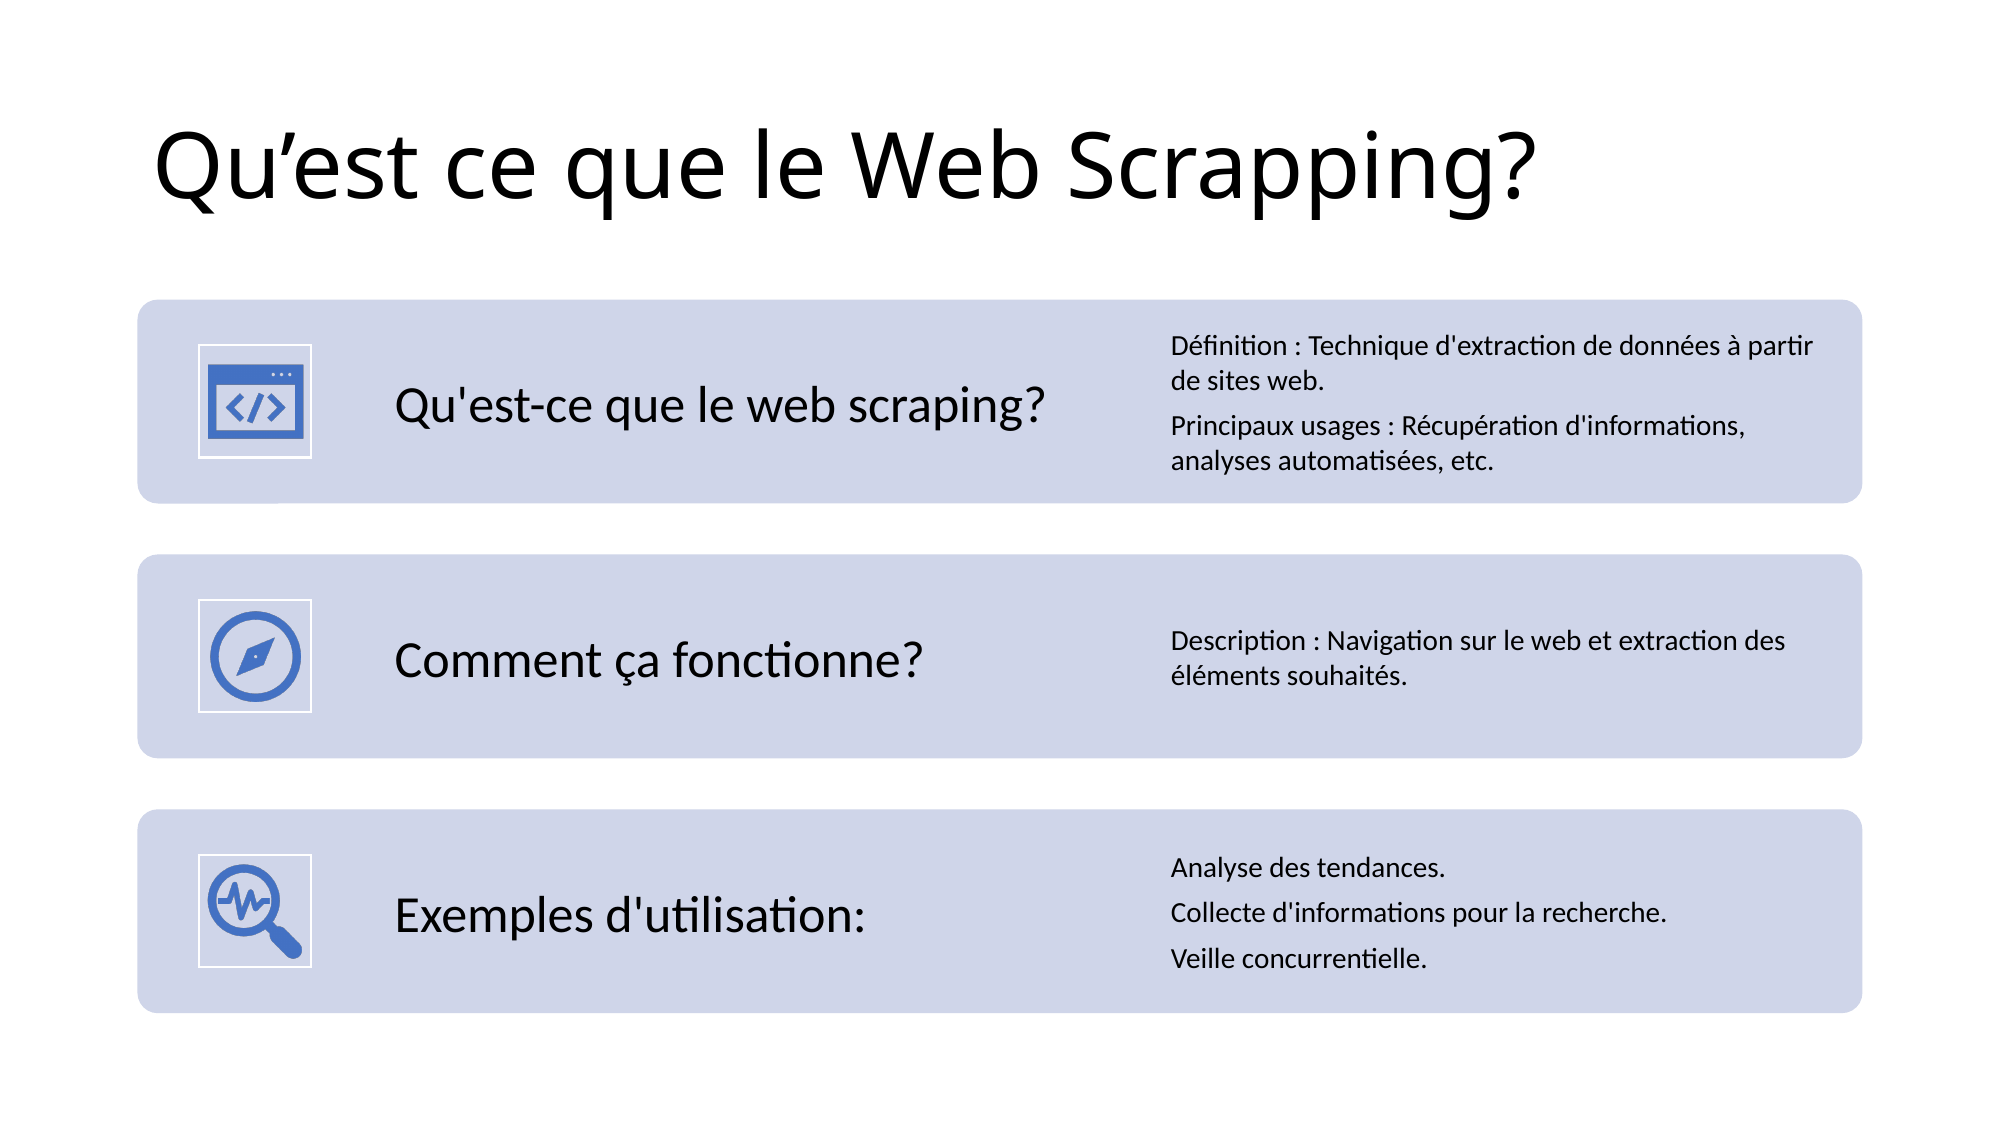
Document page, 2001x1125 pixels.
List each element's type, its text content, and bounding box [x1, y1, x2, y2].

title Qu’est ce que le Web Scrapping? [137, 59, 1863, 278]
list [137, 299, 1863, 1014]
